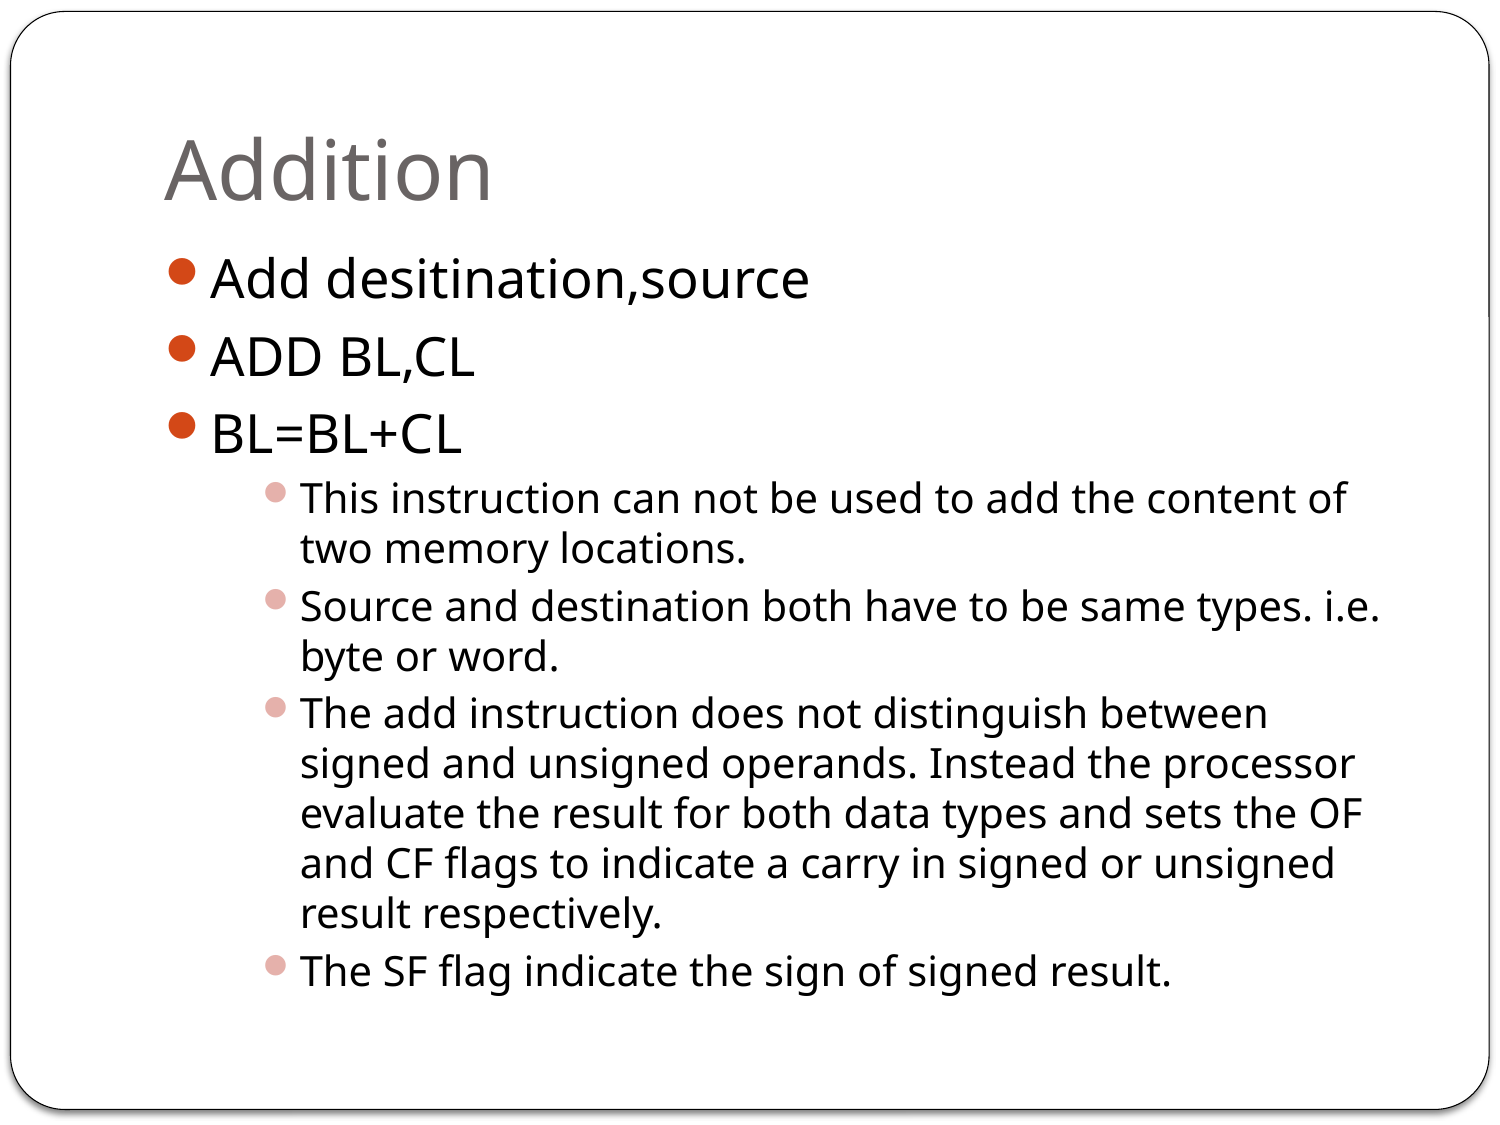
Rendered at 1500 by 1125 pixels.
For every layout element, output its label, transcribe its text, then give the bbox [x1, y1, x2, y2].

title Addition [150, 45, 1425, 233]
list Add desitination,source ADD BL,CL BL=BL+CL This instruction can not be used to add the content of two memory locations. Source and destination both have to be same types. i.e. byte or word. The add instruction does not distinguish between signed and unsigned operands. Instead the processor evaluate the result for both data types and sets the OF and CF flags to indicate a carry in signed or unsigned result respectively. The SF flag indicate the sign of signed result. [150, 237, 1425, 988]
